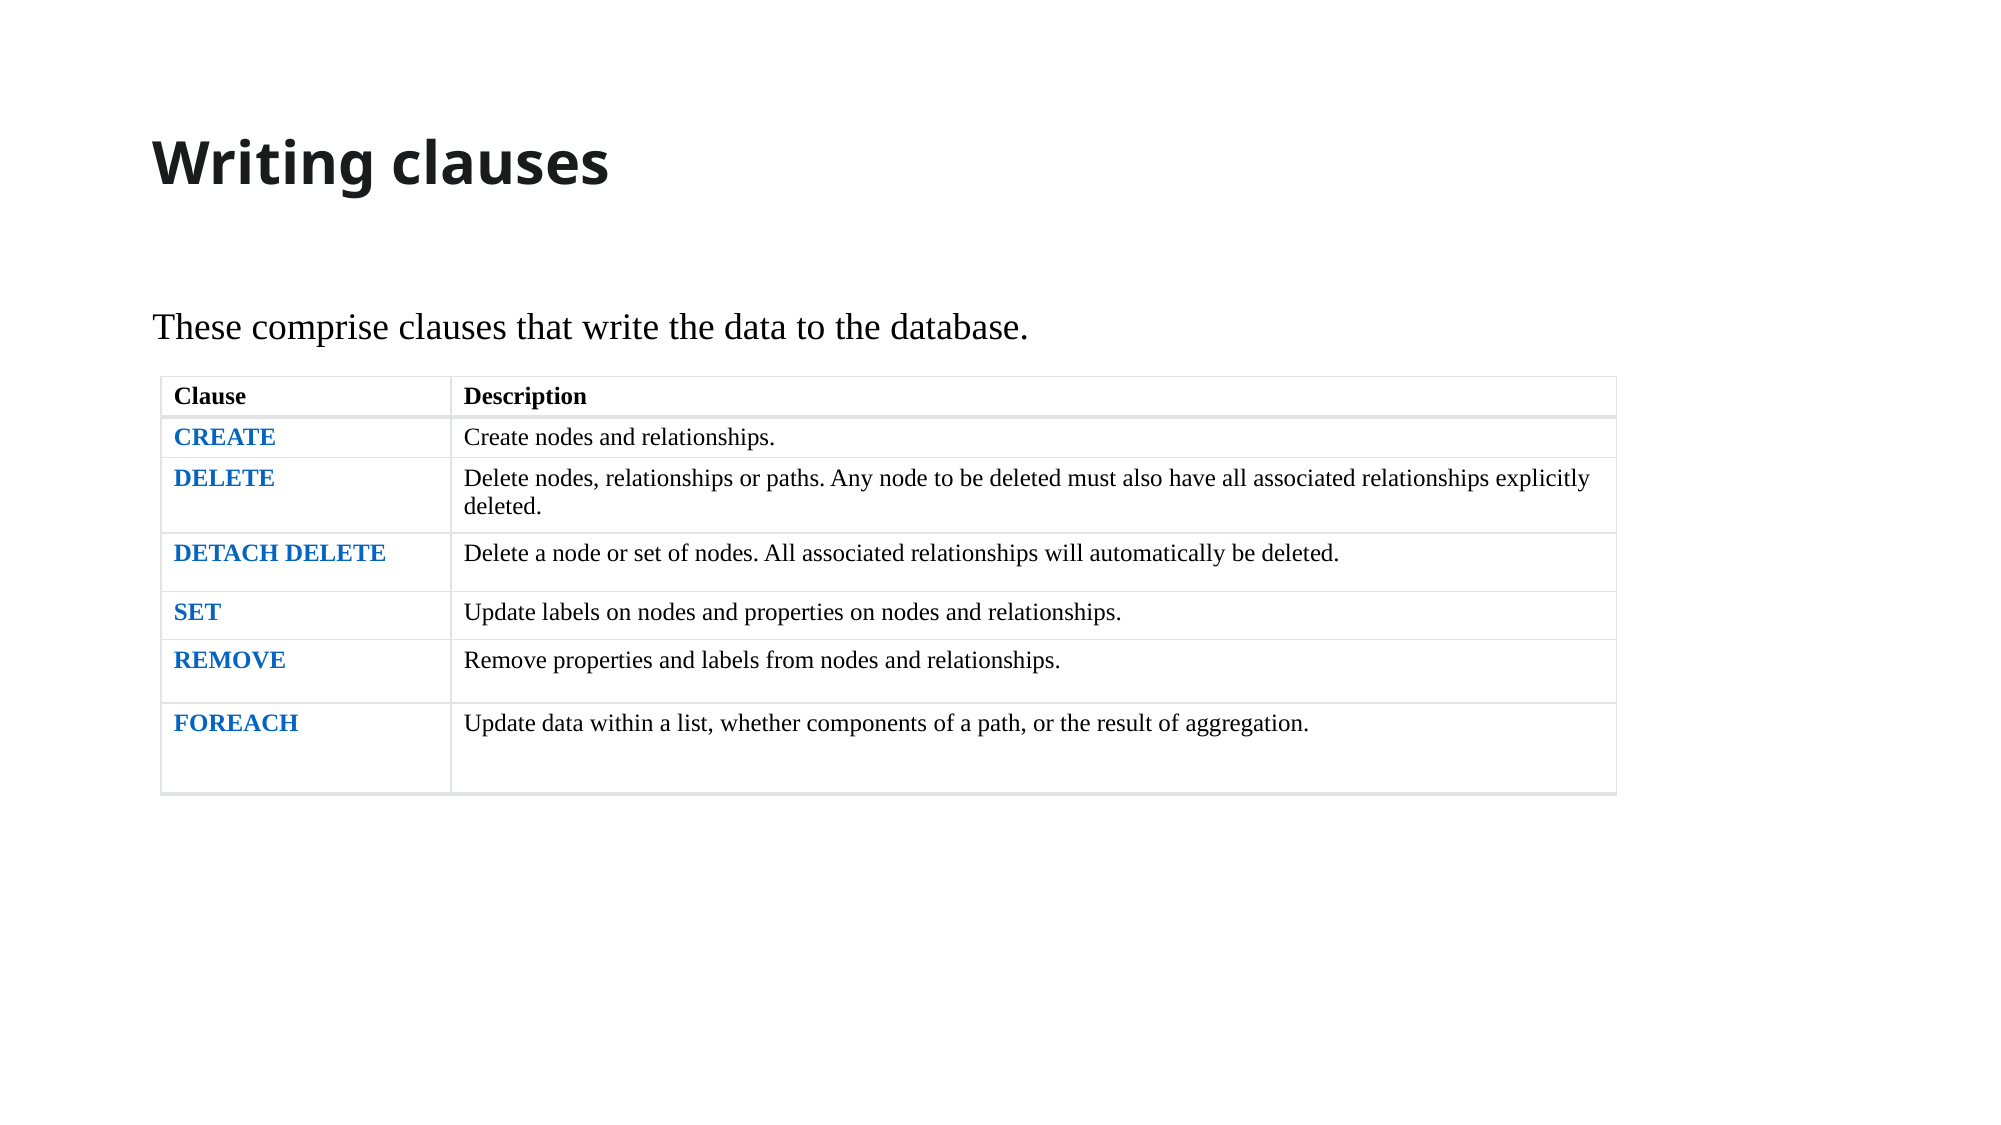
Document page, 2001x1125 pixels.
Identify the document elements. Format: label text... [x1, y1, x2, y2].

table_cell Delete nodes, relationships or paths. Any node to be deleted must also have all associated relationships explicitly deleted. [452, 458, 1616, 532]
table_header Description [452, 377, 1616, 415]
table_cell Update data within a list, whether components of a path, or the result of aggregation. [452, 704, 1616, 792]
table_cell Create nodes and relationships. [452, 419, 1616, 457]
table_cell Delete a node or set of nodes. All associated relationships will automatically be deleted. [452, 534, 1616, 591]
table_cell DELETE [162, 458, 450, 532]
table_cell Update labels on nodes and properties on nodes and relationships. [452, 592, 1616, 639]
table_cell SET [162, 592, 450, 639]
title Writing clauses [137, 59, 1863, 278]
table_cell Remove properties and labels from nodes and relationships. [452, 640, 1616, 702]
table_cell CREATE [162, 419, 450, 457]
table_header Clause [162, 377, 450, 415]
list These comprise clauses that write the data to the database. [137, 299, 1863, 1014]
table_cell REMOVE [162, 640, 450, 702]
table_cell FOREACH [162, 704, 450, 792]
table_cell DETACH DELETE [162, 534, 450, 591]
